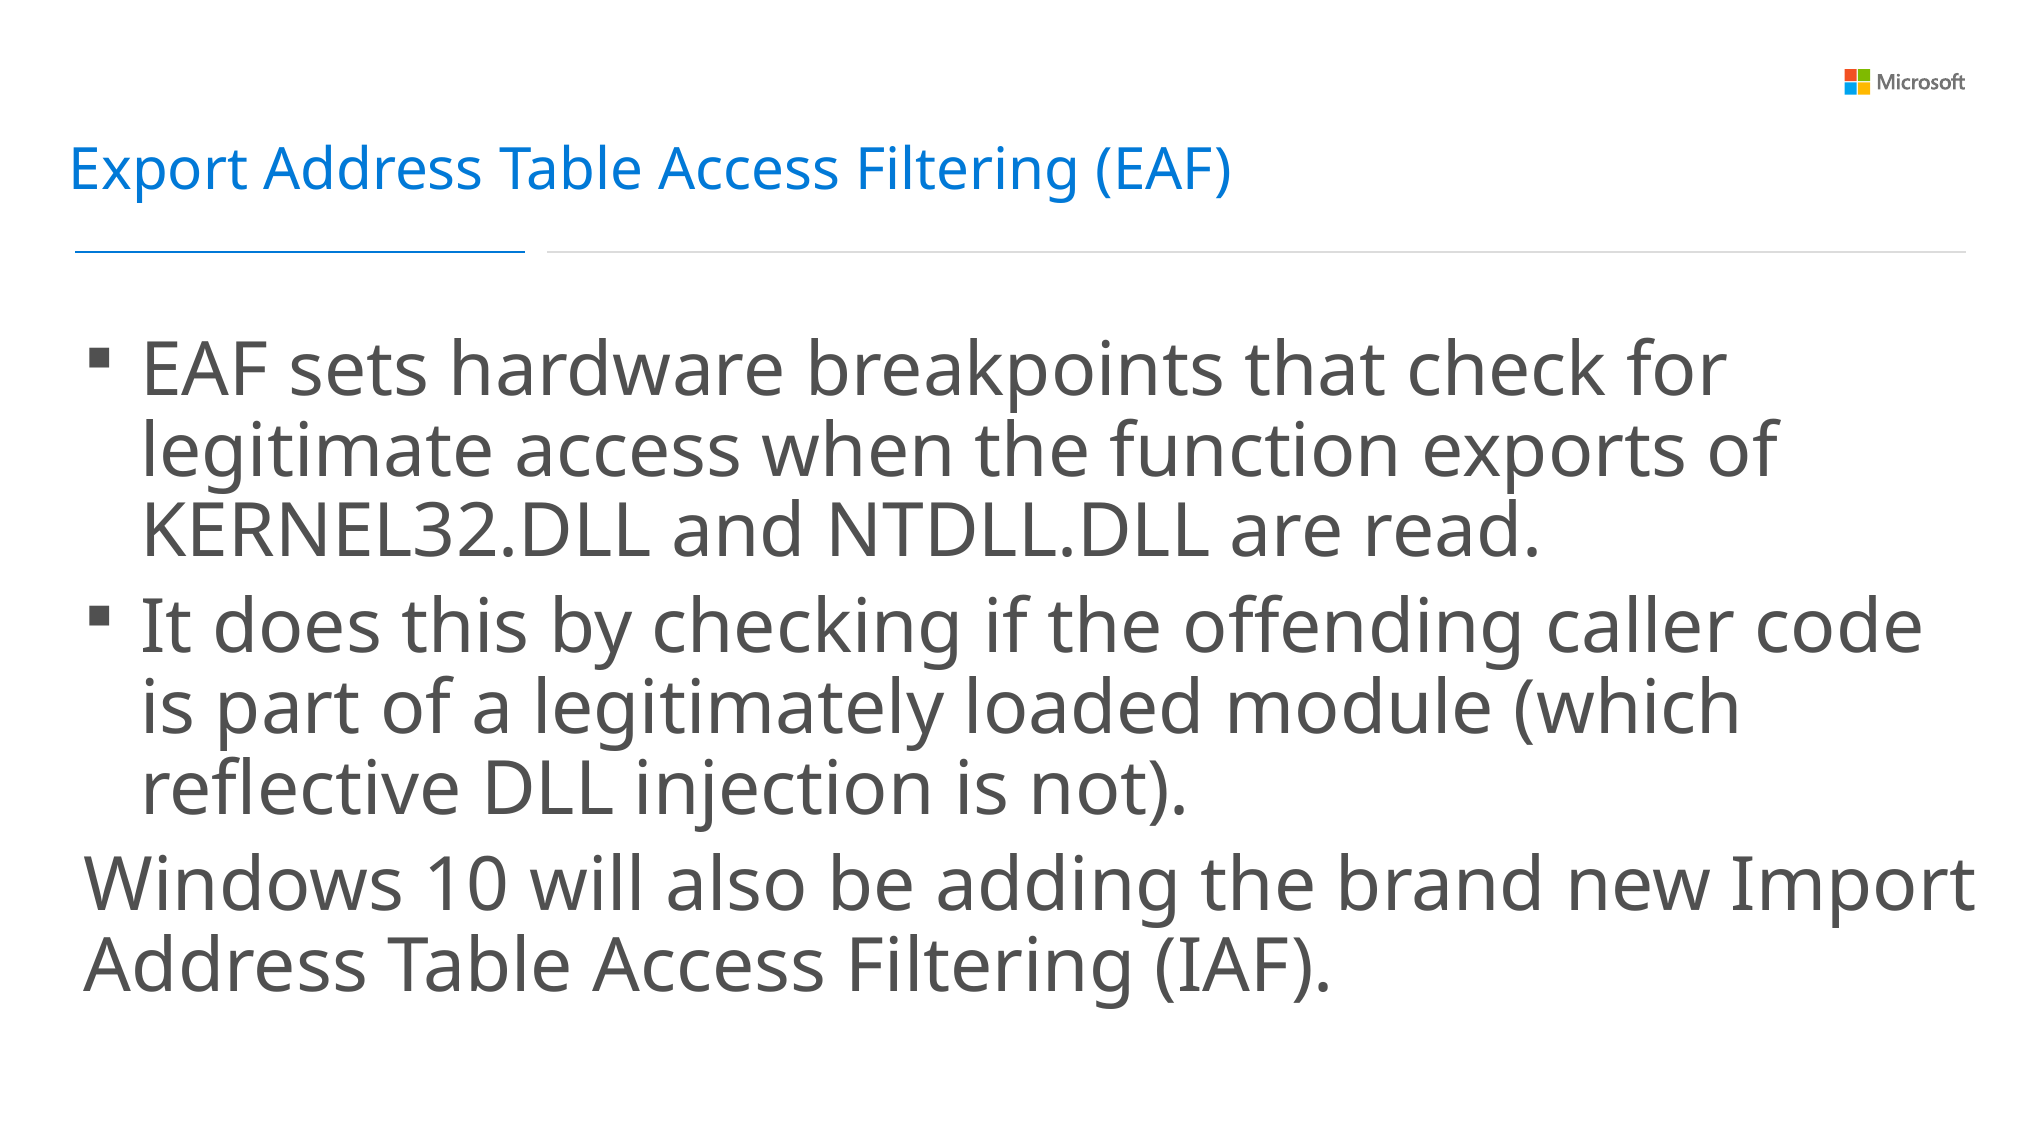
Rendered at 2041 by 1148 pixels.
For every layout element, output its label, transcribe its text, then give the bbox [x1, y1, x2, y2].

text_box EAF sets hardware breakpoints that check for legitimate access when the function exports of KERNEL32.DLL and NTDLL.DLL are read. It does this by checking if the offending caller code is part of a legitimately loaded module (which reflective DLL injection is not). Windows 10 will also be adding the brand new Import Address Table Access Filtering (IAF). [60, 315, 2010, 1023]
list Export Address Table Access Filtering (EAF) [45, 120, 1968, 200]
